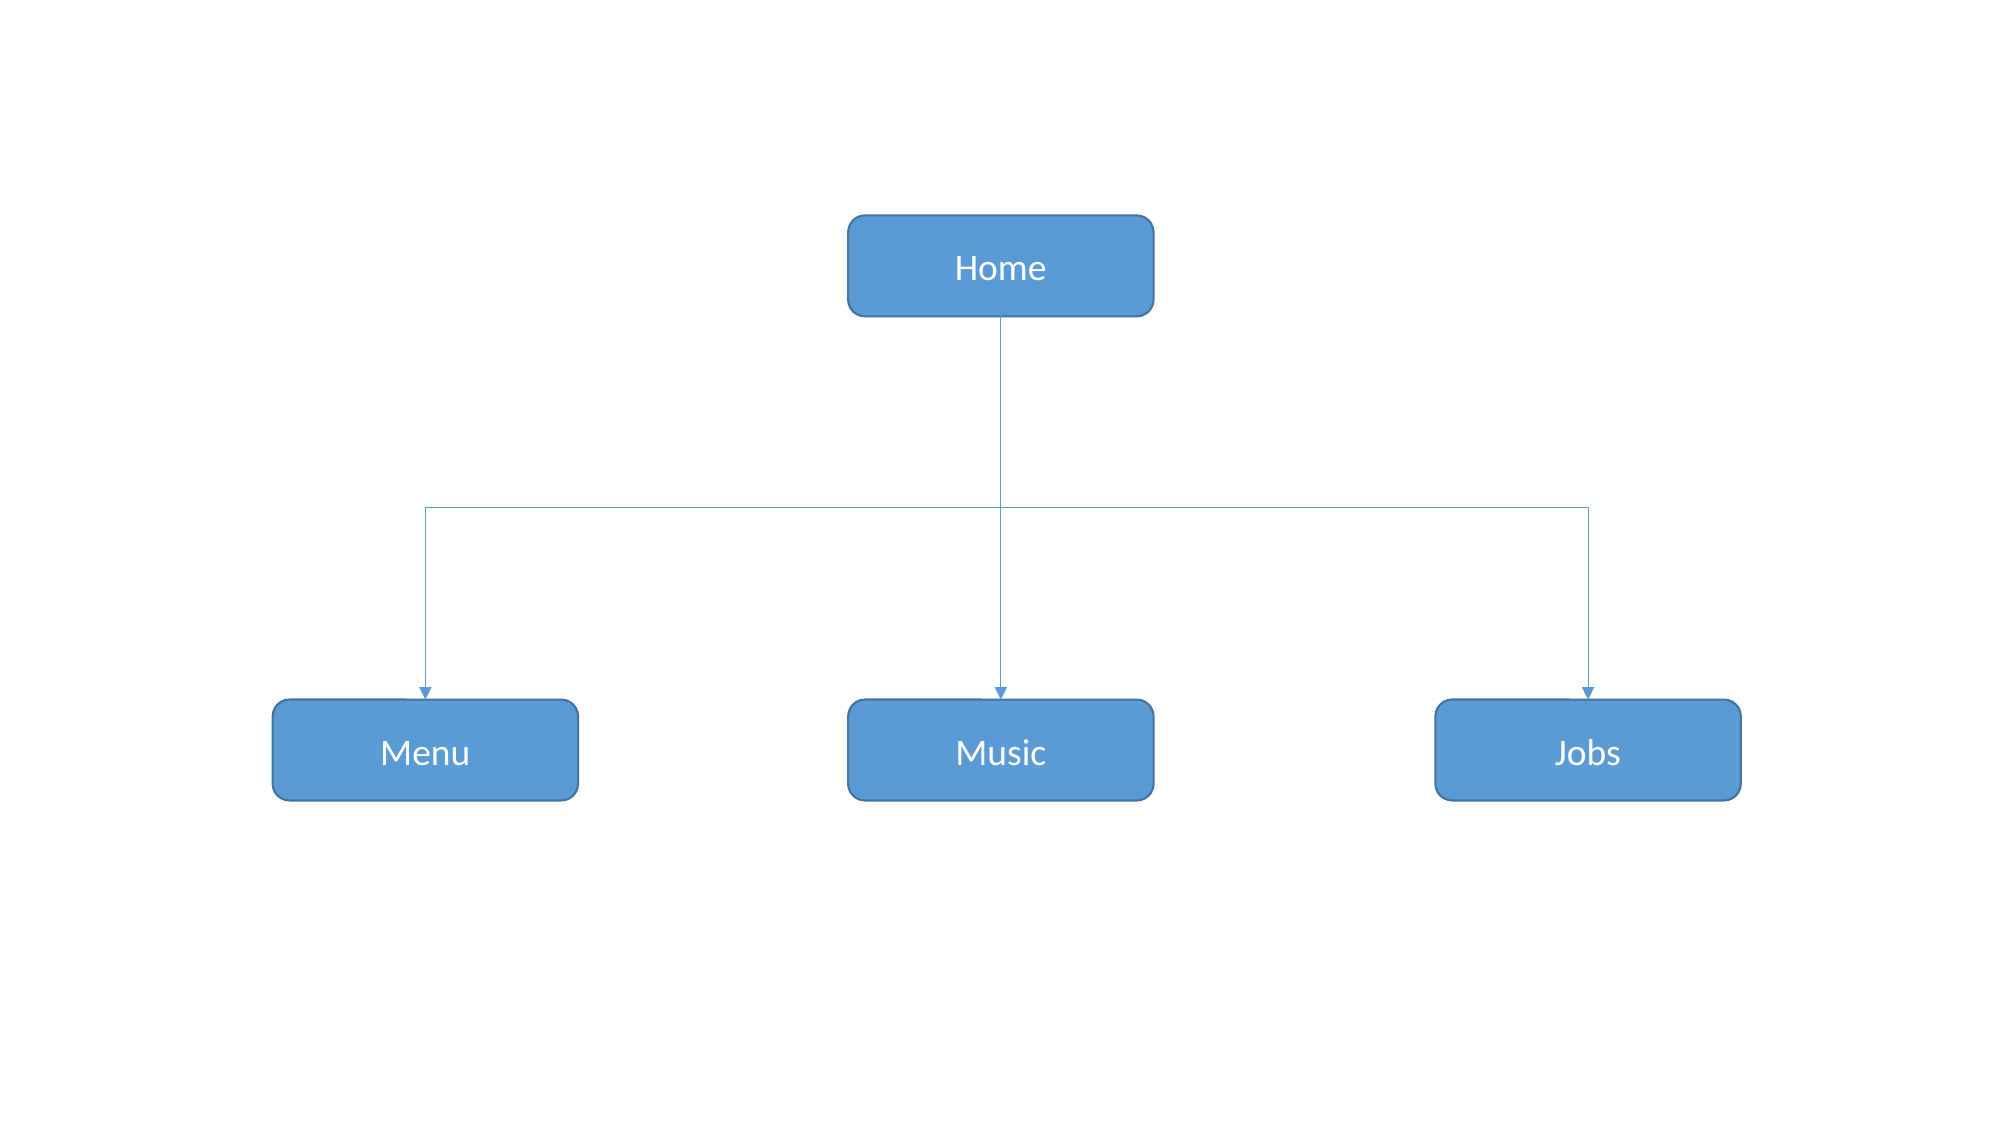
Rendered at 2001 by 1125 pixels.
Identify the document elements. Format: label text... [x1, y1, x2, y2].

text_box Jobs [1487, 698, 1742, 802]
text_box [1102, 214, 1487, 802]
text_box Home [851, 214, 1102, 318]
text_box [521, 220, 905, 796]
text_box Menu [271, 698, 575, 802]
text_box Music [852, 698, 1102, 802]
